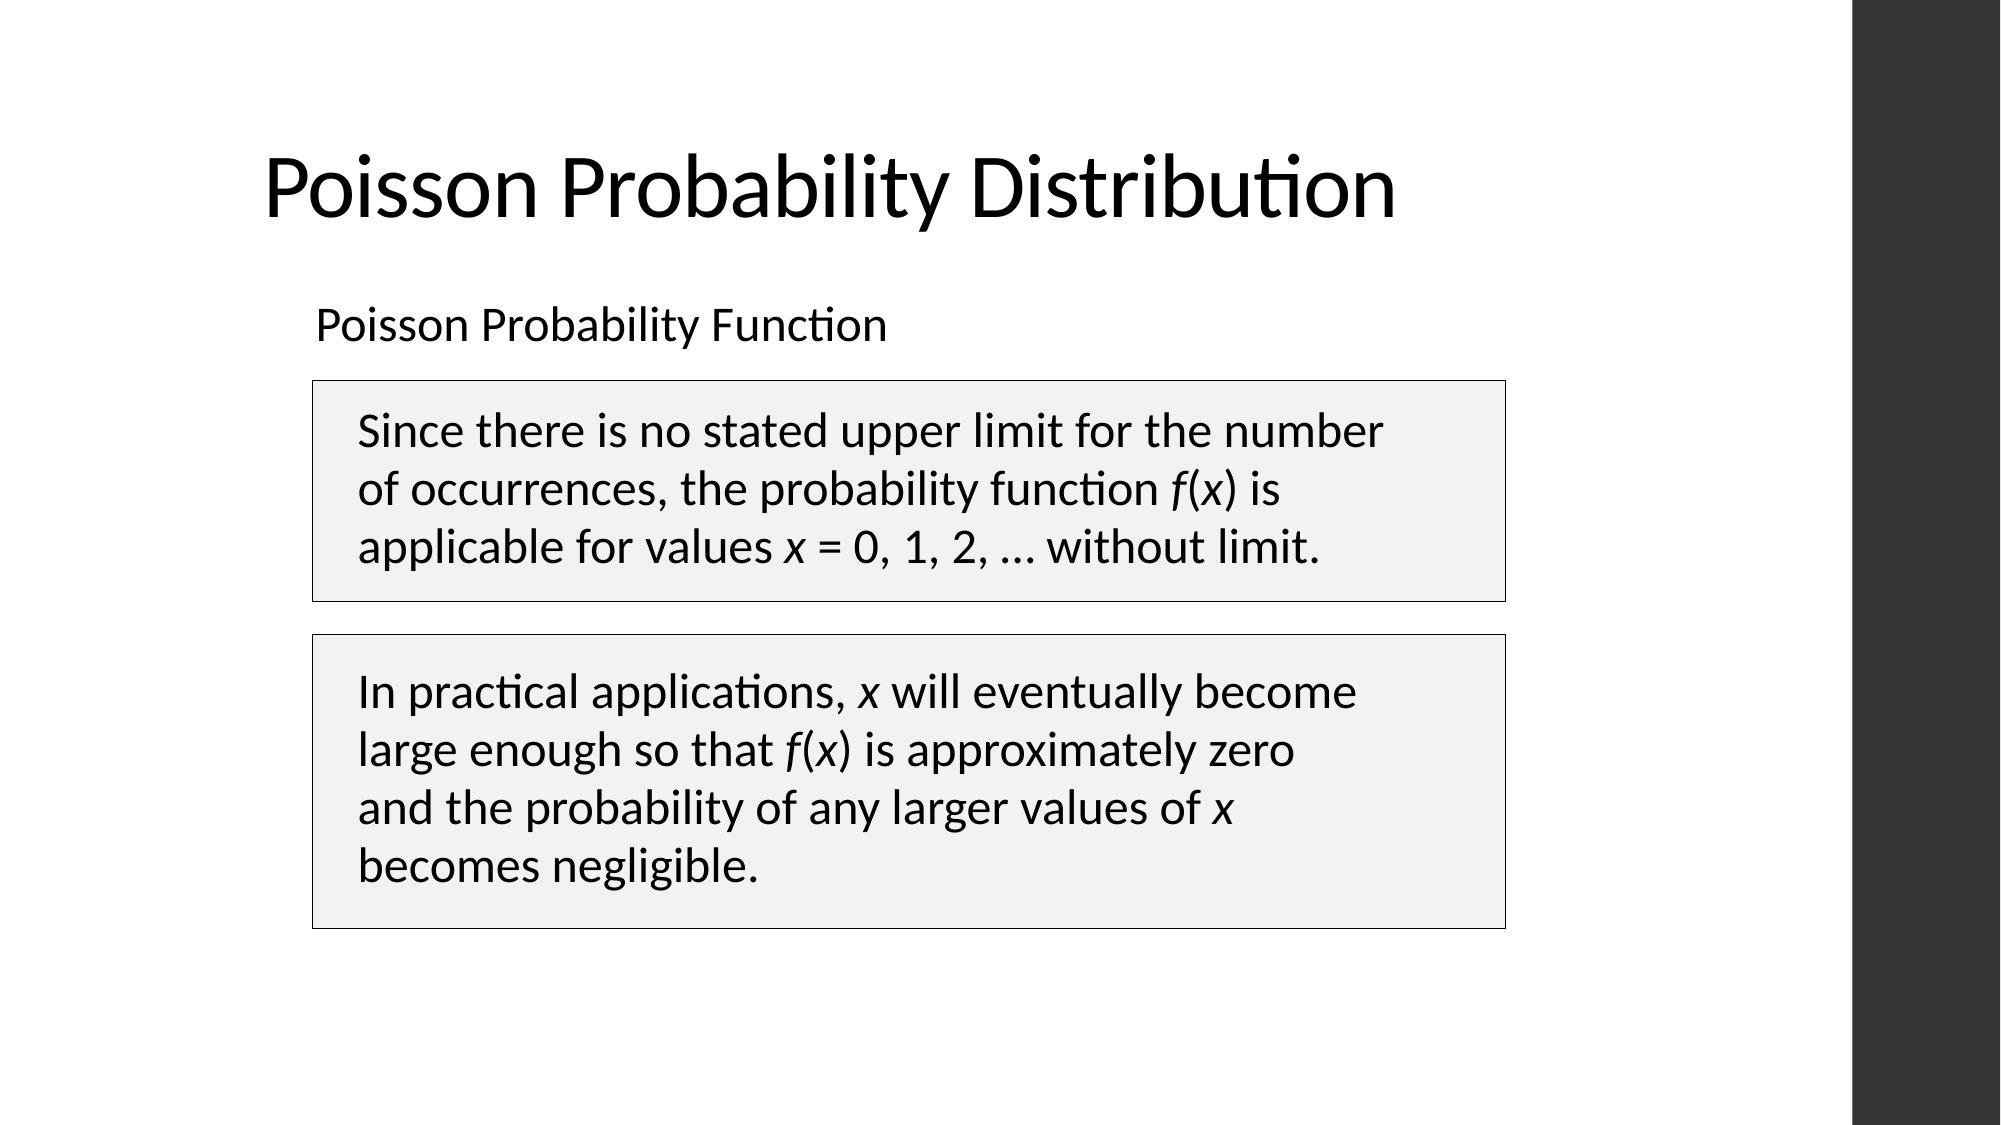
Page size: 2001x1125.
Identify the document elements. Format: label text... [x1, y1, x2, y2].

text_box Poisson Probability Function [244, 284, 1520, 367]
title Poisson Probability Distribution [248, 111, 1524, 245]
text_box Since there is no stated upper limit for the number of occurrences, the probability function f(x) is applicable for values x = 0, 1, 2, … without limit. [312, 380, 1506, 602]
text_box In practical applications, x will eventually become large enough so that f(x) is approximately zero and the probability of any larger values of x becomes negligible. [312, 634, 1506, 929]
